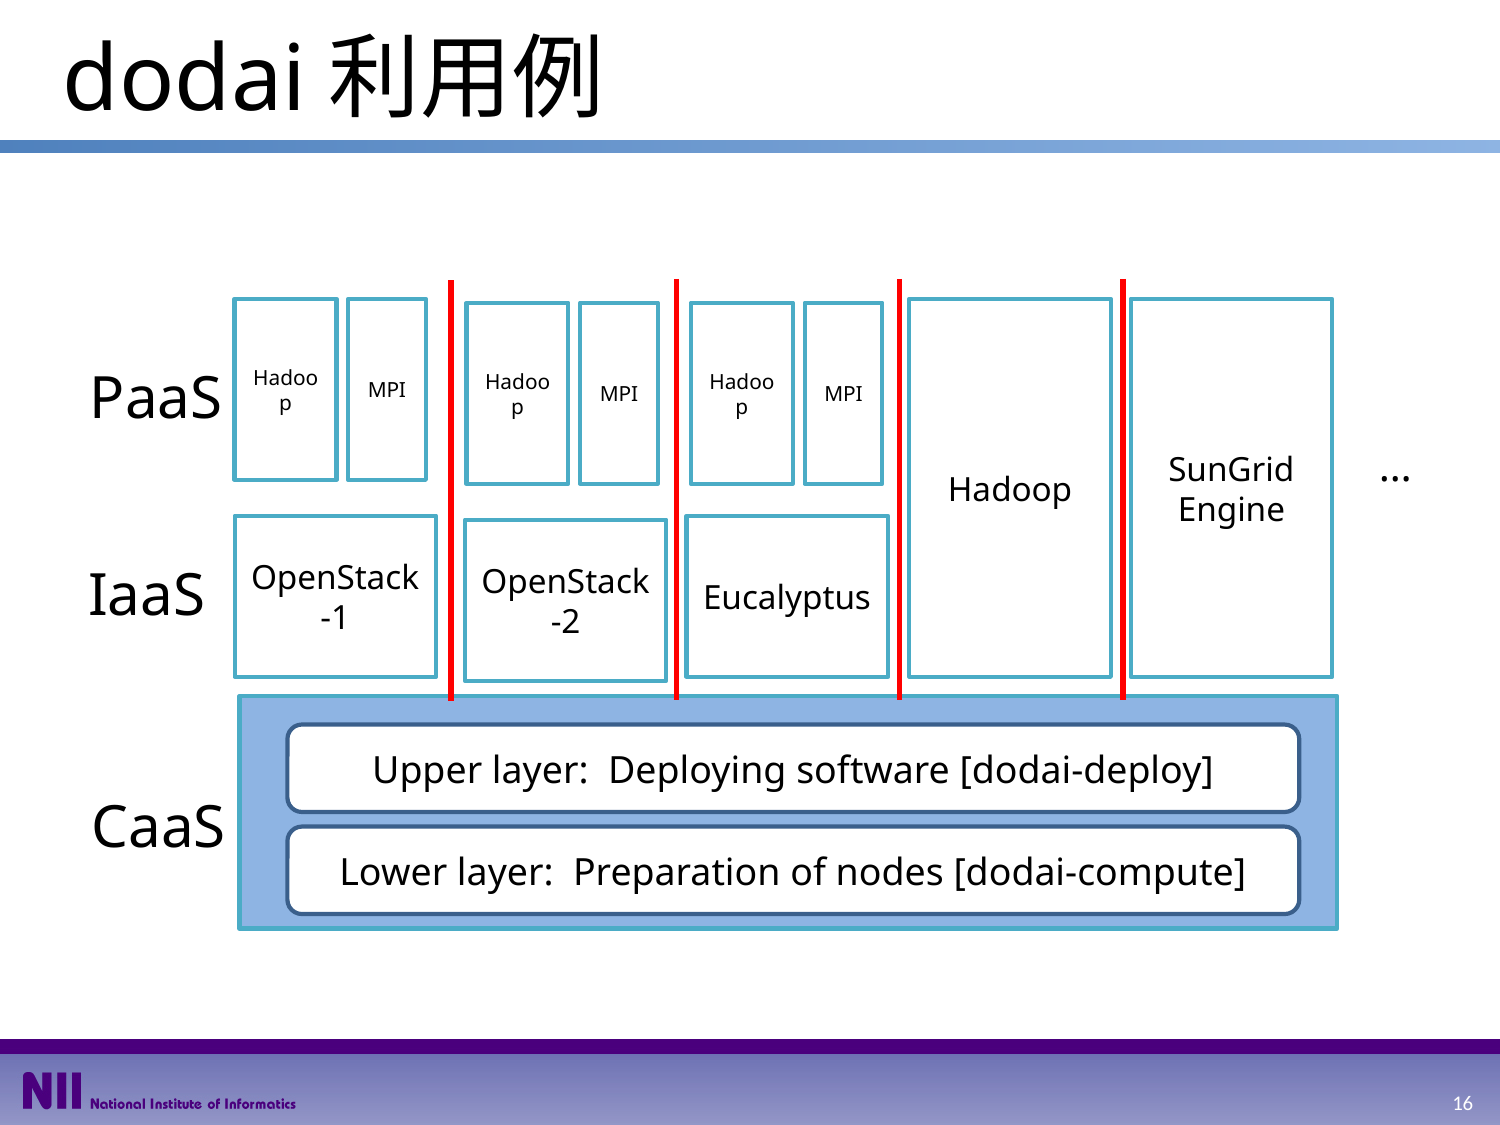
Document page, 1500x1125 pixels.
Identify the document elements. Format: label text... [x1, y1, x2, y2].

text_box OpenStack-1 [233, 514, 438, 679]
text_box CaaS [76, 782, 241, 867]
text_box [690, 302, 883, 484]
text_box PaaS [74, 352, 229, 438]
text_box Lower layer: Preparation of nodes [dodai-compute] [285, 824, 1302, 917]
picture [0, 1039, 1500, 1125]
text_box … [1364, 432, 1428, 498]
text_box [237, 694, 1339, 931]
text_box dodai利用例 [48, 10, 619, 136]
text_box SunGrid Engine [1129, 297, 1334, 679]
text_box Upper layer: Deploying software [dodai-deploy] [285, 722, 1302, 815]
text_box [466, 302, 658, 484]
slide_number 16 [1406, 1089, 1489, 1114]
text_box IaaS [73, 549, 221, 635]
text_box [450, 278, 1124, 701]
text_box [234, 298, 427, 481]
